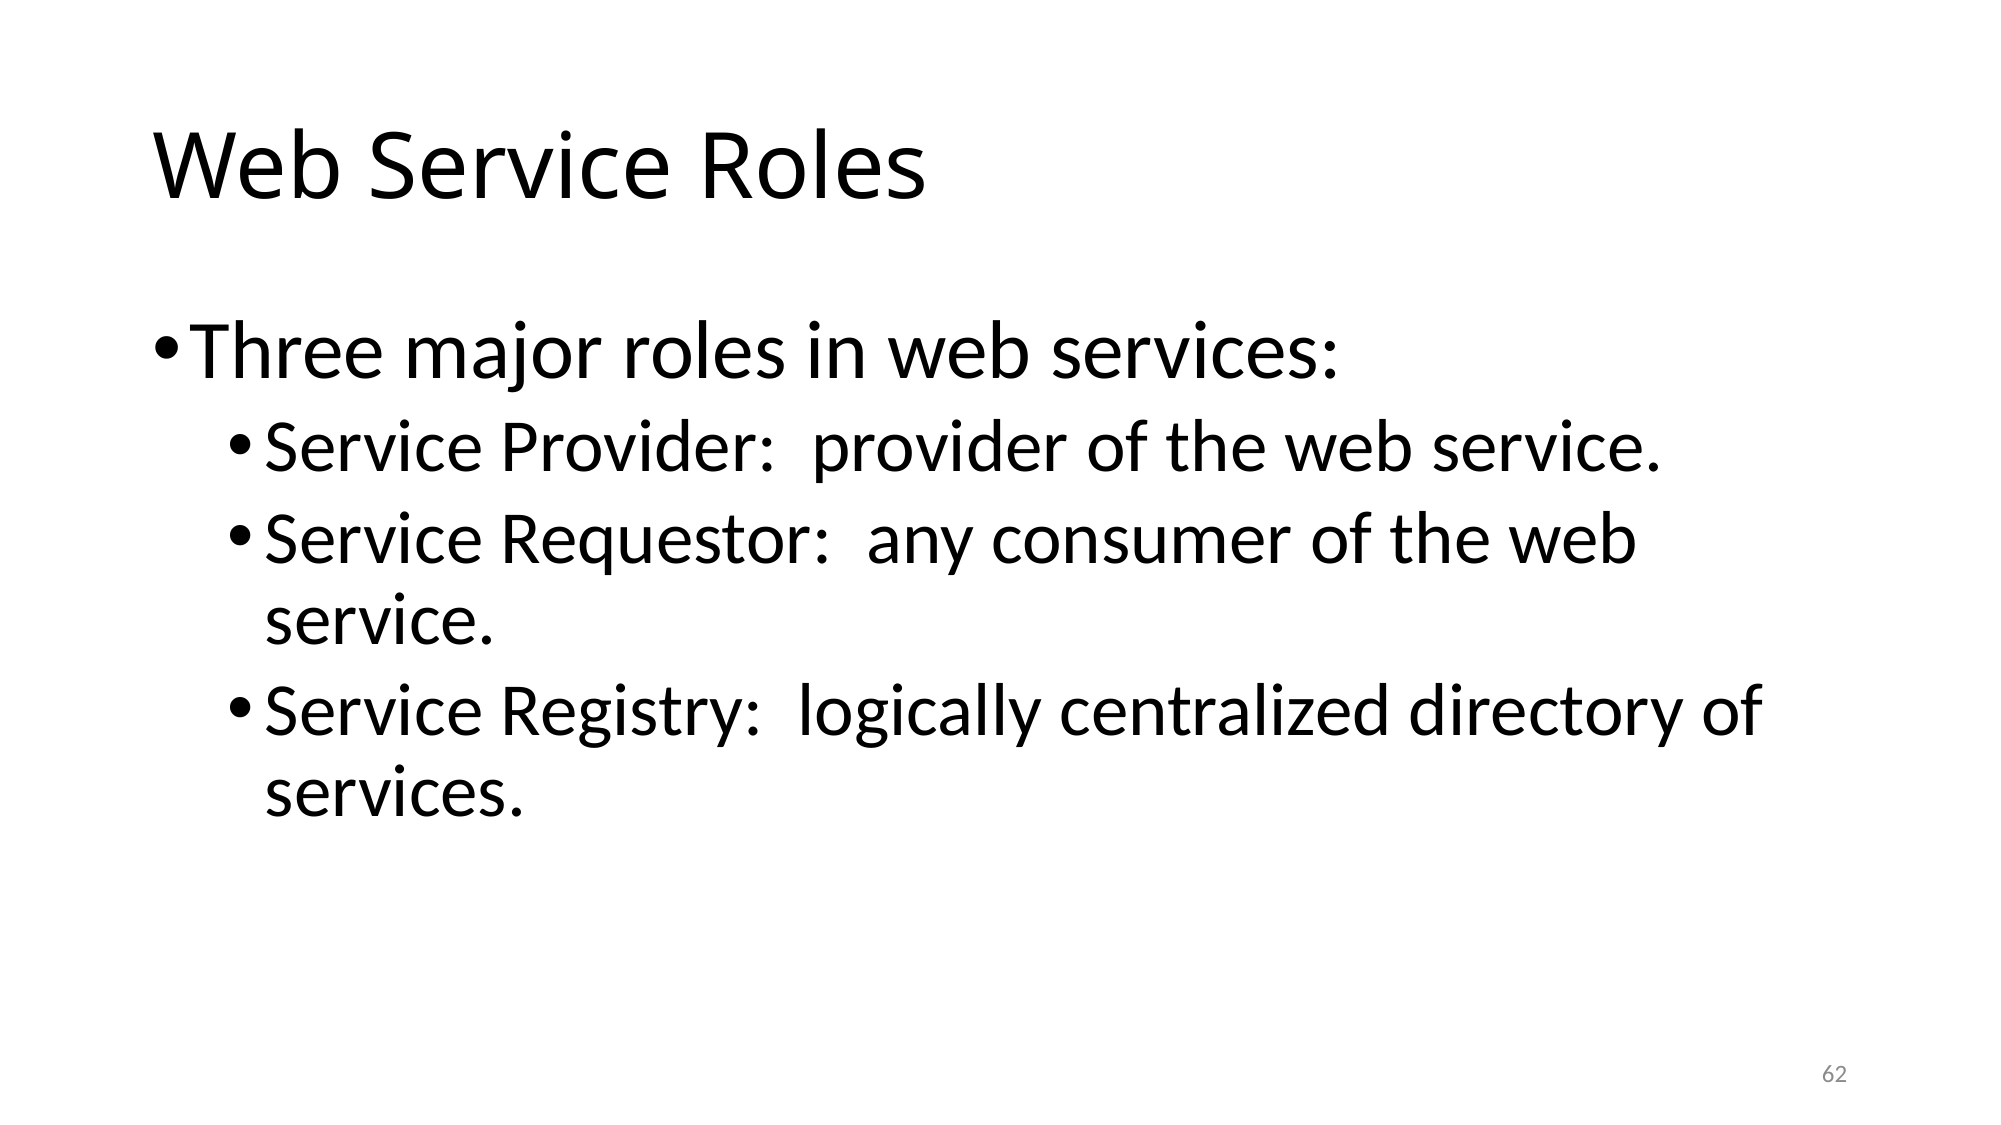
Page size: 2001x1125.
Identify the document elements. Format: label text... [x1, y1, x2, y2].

slide_number 62 [1412, 1042, 1863, 1103]
list Three major roles in web services: Service Provider: provider of the web service. Service Requestor: any consumer of the web service. Service Registry: logically centralized directory of services. [137, 299, 1863, 1014]
title Web Service Roles [137, 59, 1863, 278]
